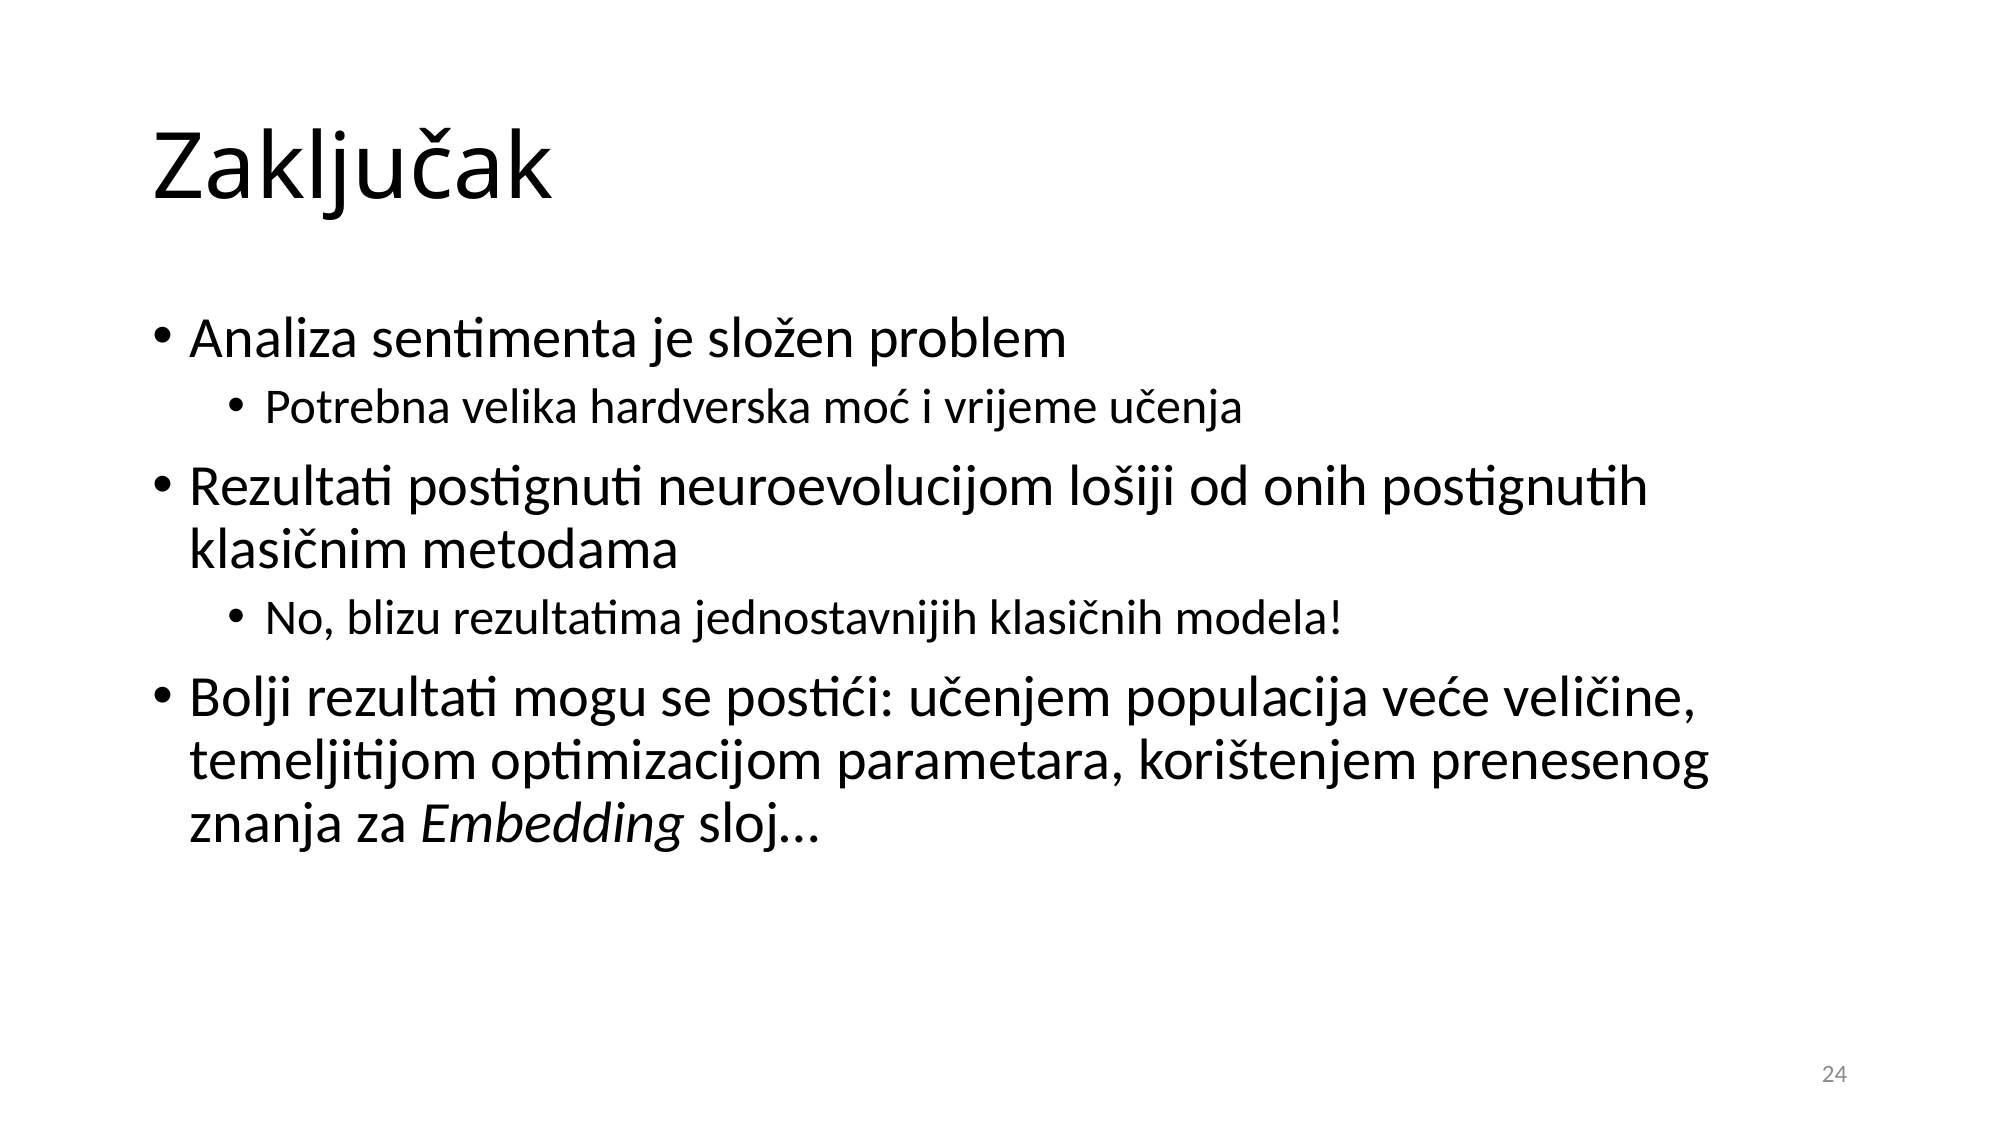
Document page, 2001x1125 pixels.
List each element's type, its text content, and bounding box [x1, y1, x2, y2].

slide_number 24 [1412, 1042, 1863, 1103]
list Analiza sentimenta je složen problem Potrebna velika hardverska moć i vrijeme učenja Rezultati postignuti neuroevolucijom lošiji od onih postignutih klasičnim metodama No, blizu rezultatima jednostavnijih klasičnih modela! Bolji rezultati mogu se postići: učenjem populacija veće veličine, temeljitijom optimizacijom parametara, korištenjem prenesenog znanja za Embedding sloj… [137, 299, 1863, 1014]
title Zaključak [137, 59, 1863, 278]
